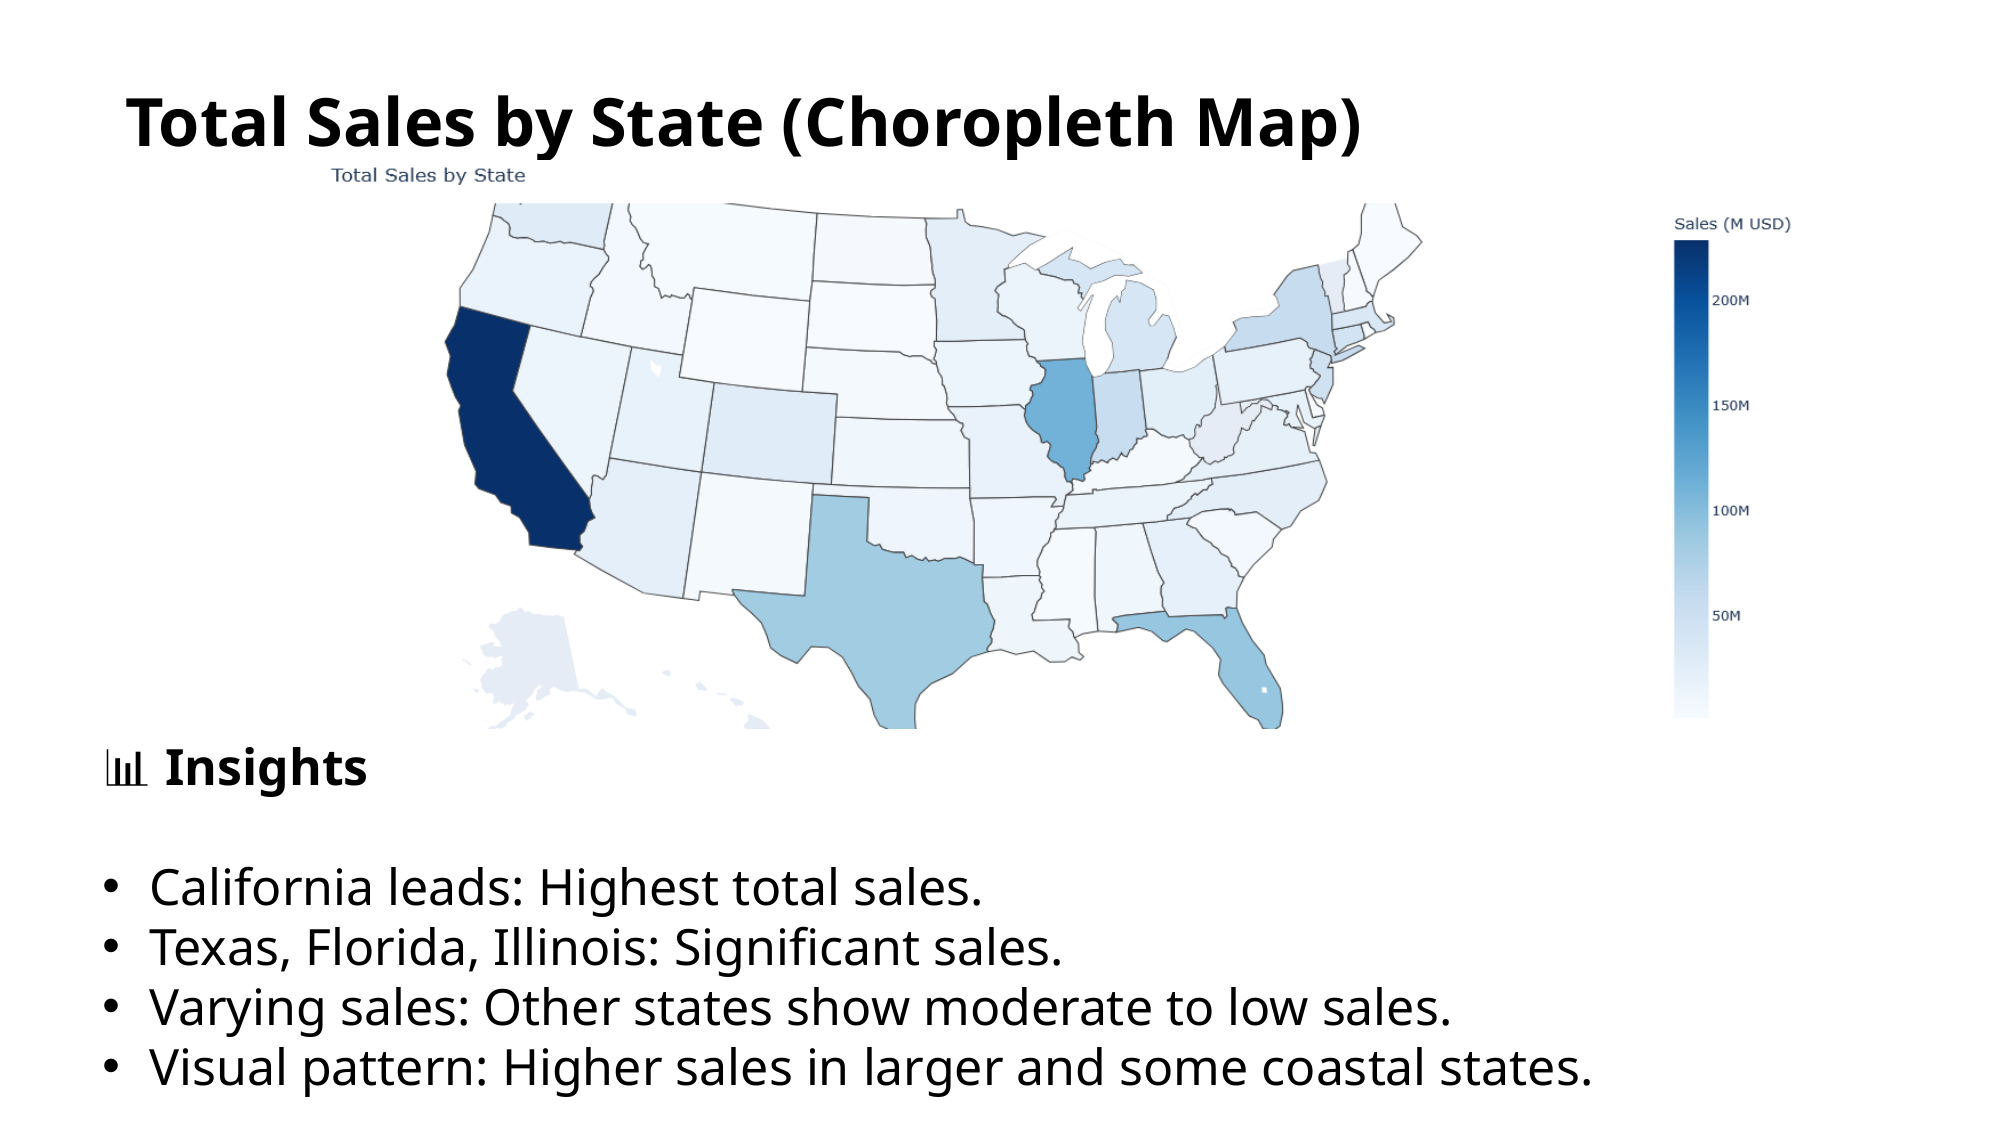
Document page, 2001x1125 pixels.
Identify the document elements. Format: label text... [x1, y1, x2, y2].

picture [254, 160, 1803, 729]
text_box Total Sales by State (Choropleth Map) [124, 79, 1775, 160]
text_box 📊 Insights California leads: Highest total sales. Texas, Florida, Illinois: Significant sales. Varying sales: Other states show moderate to low sales. Visual pattern: Higher sales in larger and some coastal states. [87, 728, 1969, 1103]
